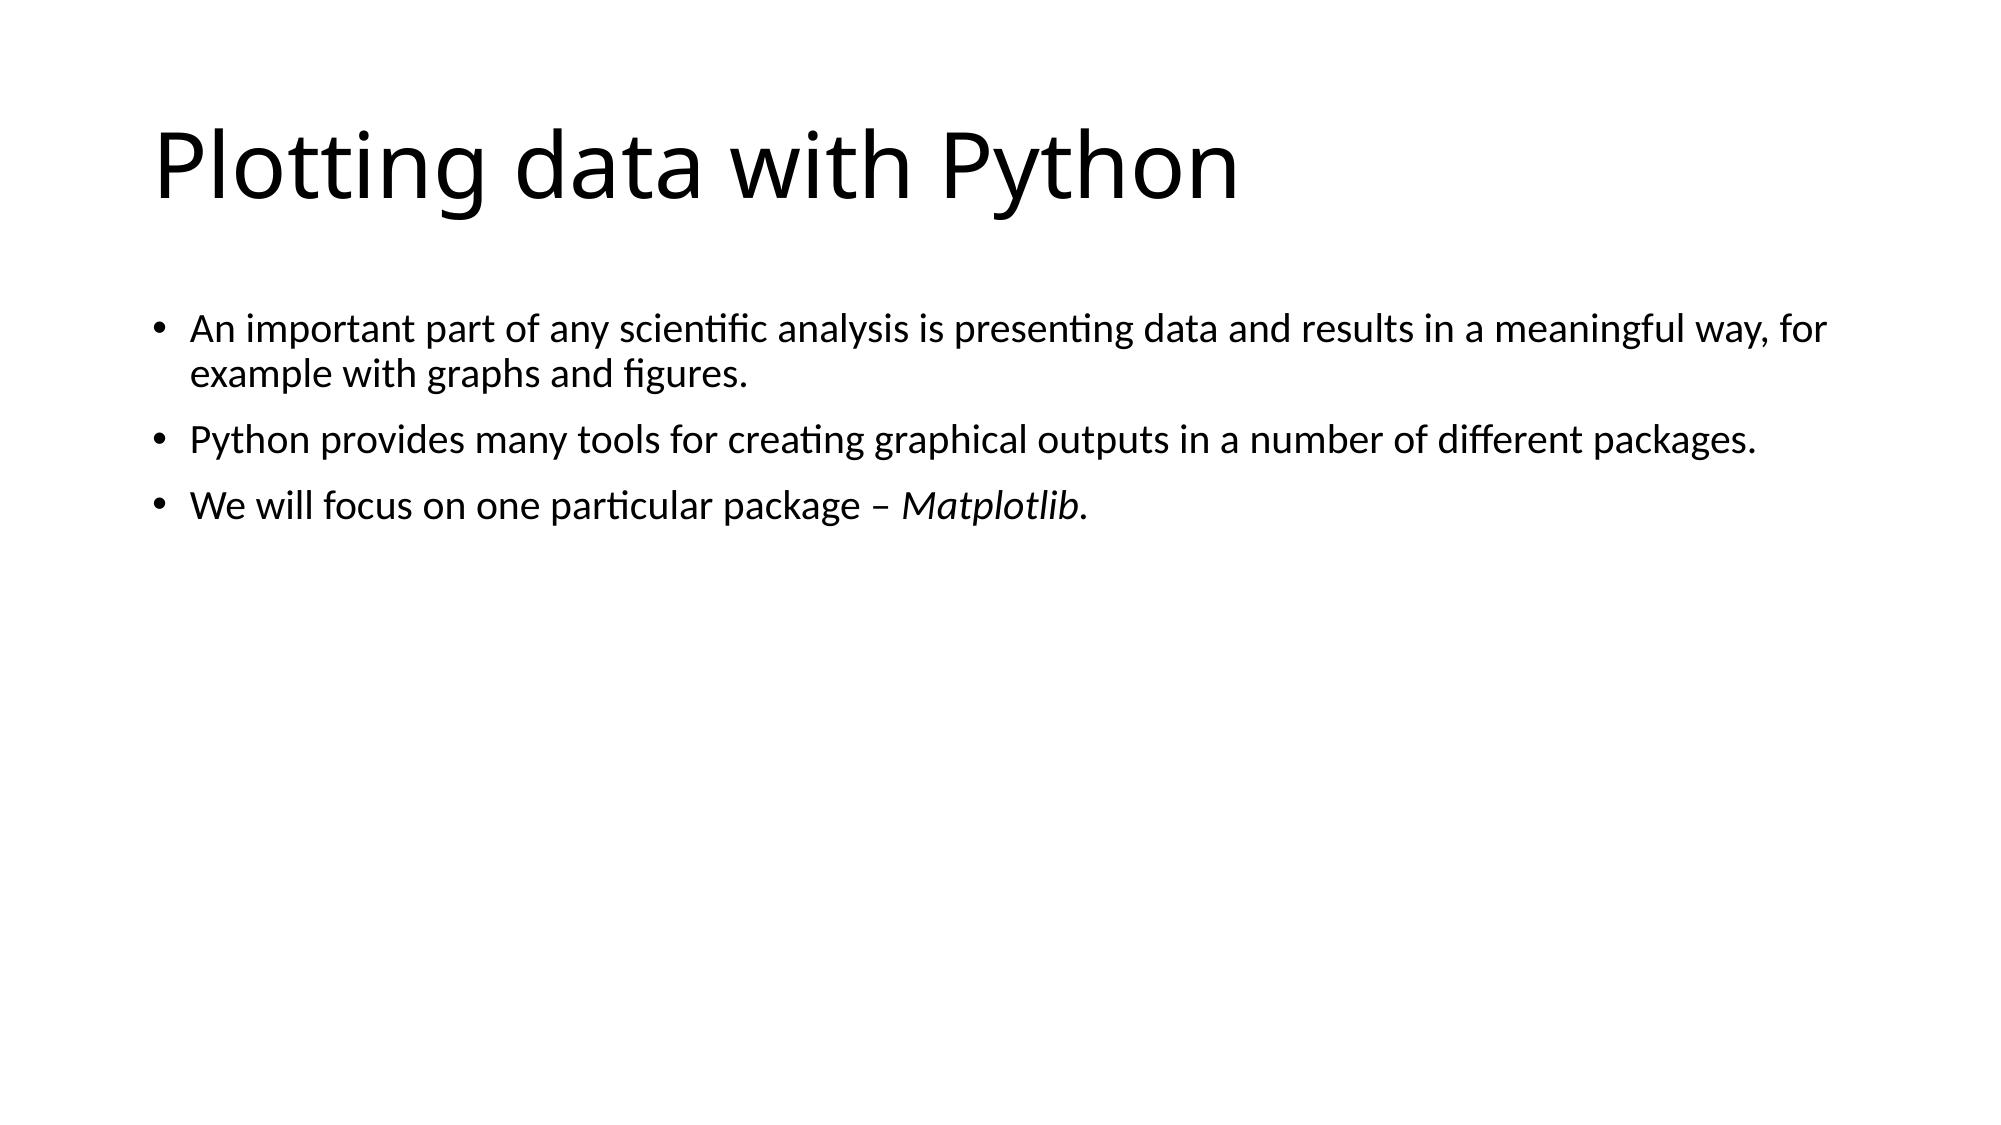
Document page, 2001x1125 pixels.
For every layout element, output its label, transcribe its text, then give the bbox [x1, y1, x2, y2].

title Plotting data with Python [137, 59, 1863, 278]
list An important part of any scientific analysis is presenting data and results in a meaningful way, for example with graphs and figures. Python provides many tools for creating graphical outputs in a number of different packages. We will focus on one particular package – Matplotlib. [137, 299, 1863, 1014]
